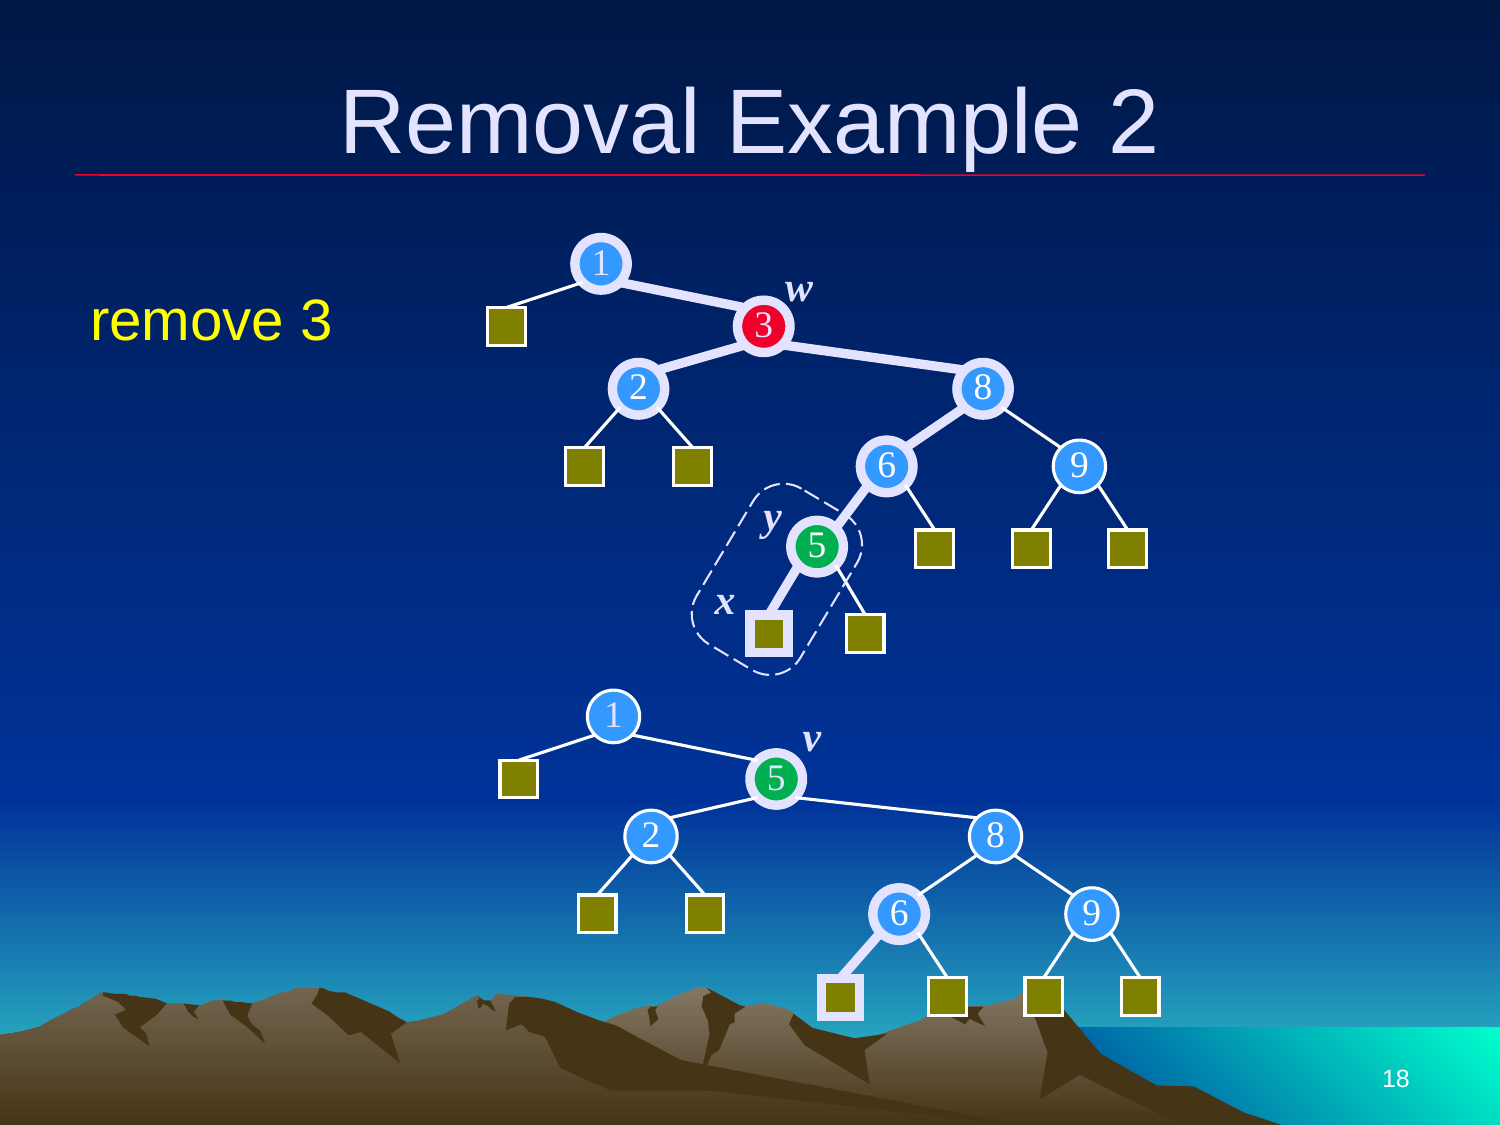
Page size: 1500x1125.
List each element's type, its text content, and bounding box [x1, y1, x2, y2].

list remove 3 [74, 274, 482, 386]
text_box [487, 237, 1160, 1017]
slide_number 18 [1074, 1024, 1426, 1101]
title Removal Example 2 [74, 37, 1426, 196]
